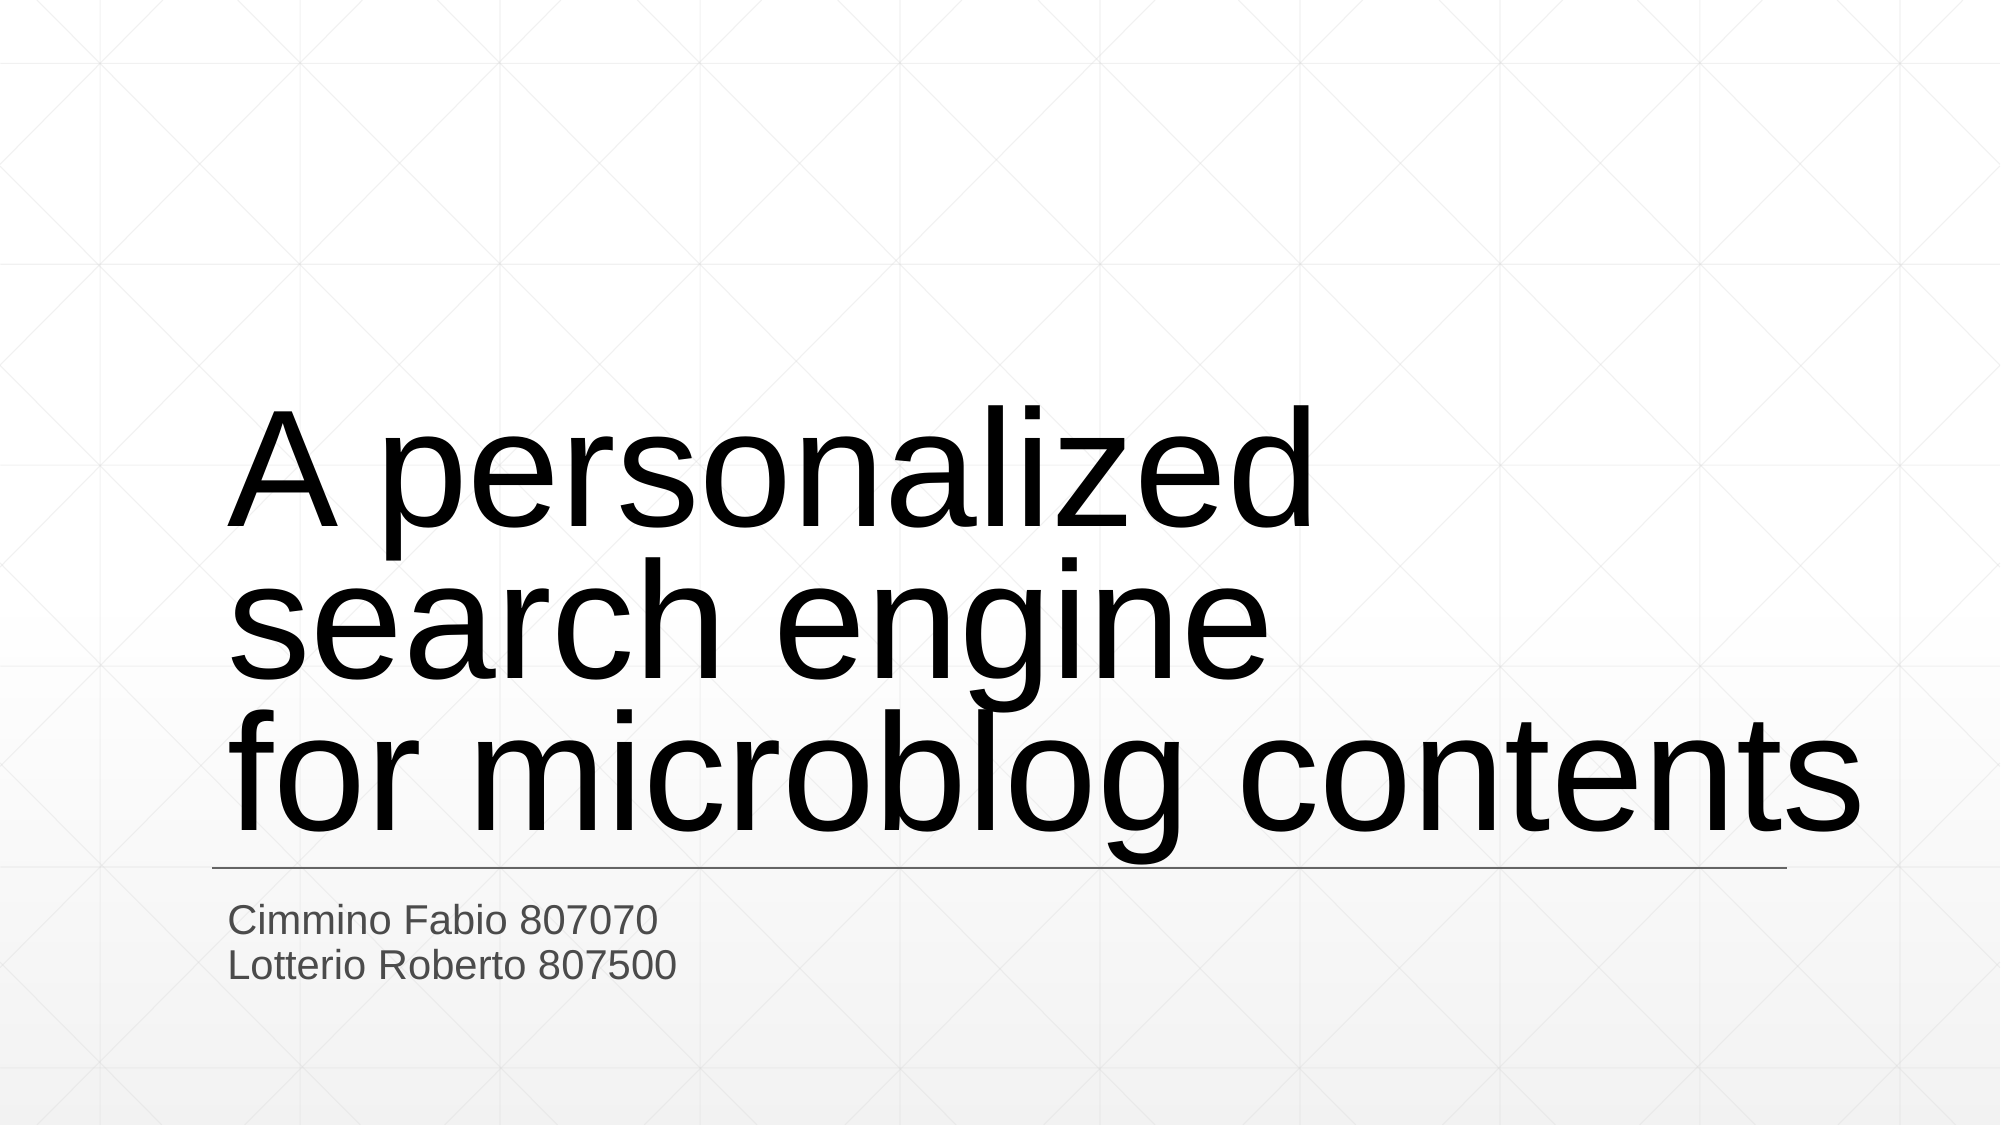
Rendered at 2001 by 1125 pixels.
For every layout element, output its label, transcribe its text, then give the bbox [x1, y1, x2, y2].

title A personalized search engine for microblog contents [212, 212, 1989, 869]
subtitle Cimmino Fabio 807070 Lotterio Roberto 807500 [212, 891, 1788, 1000]
